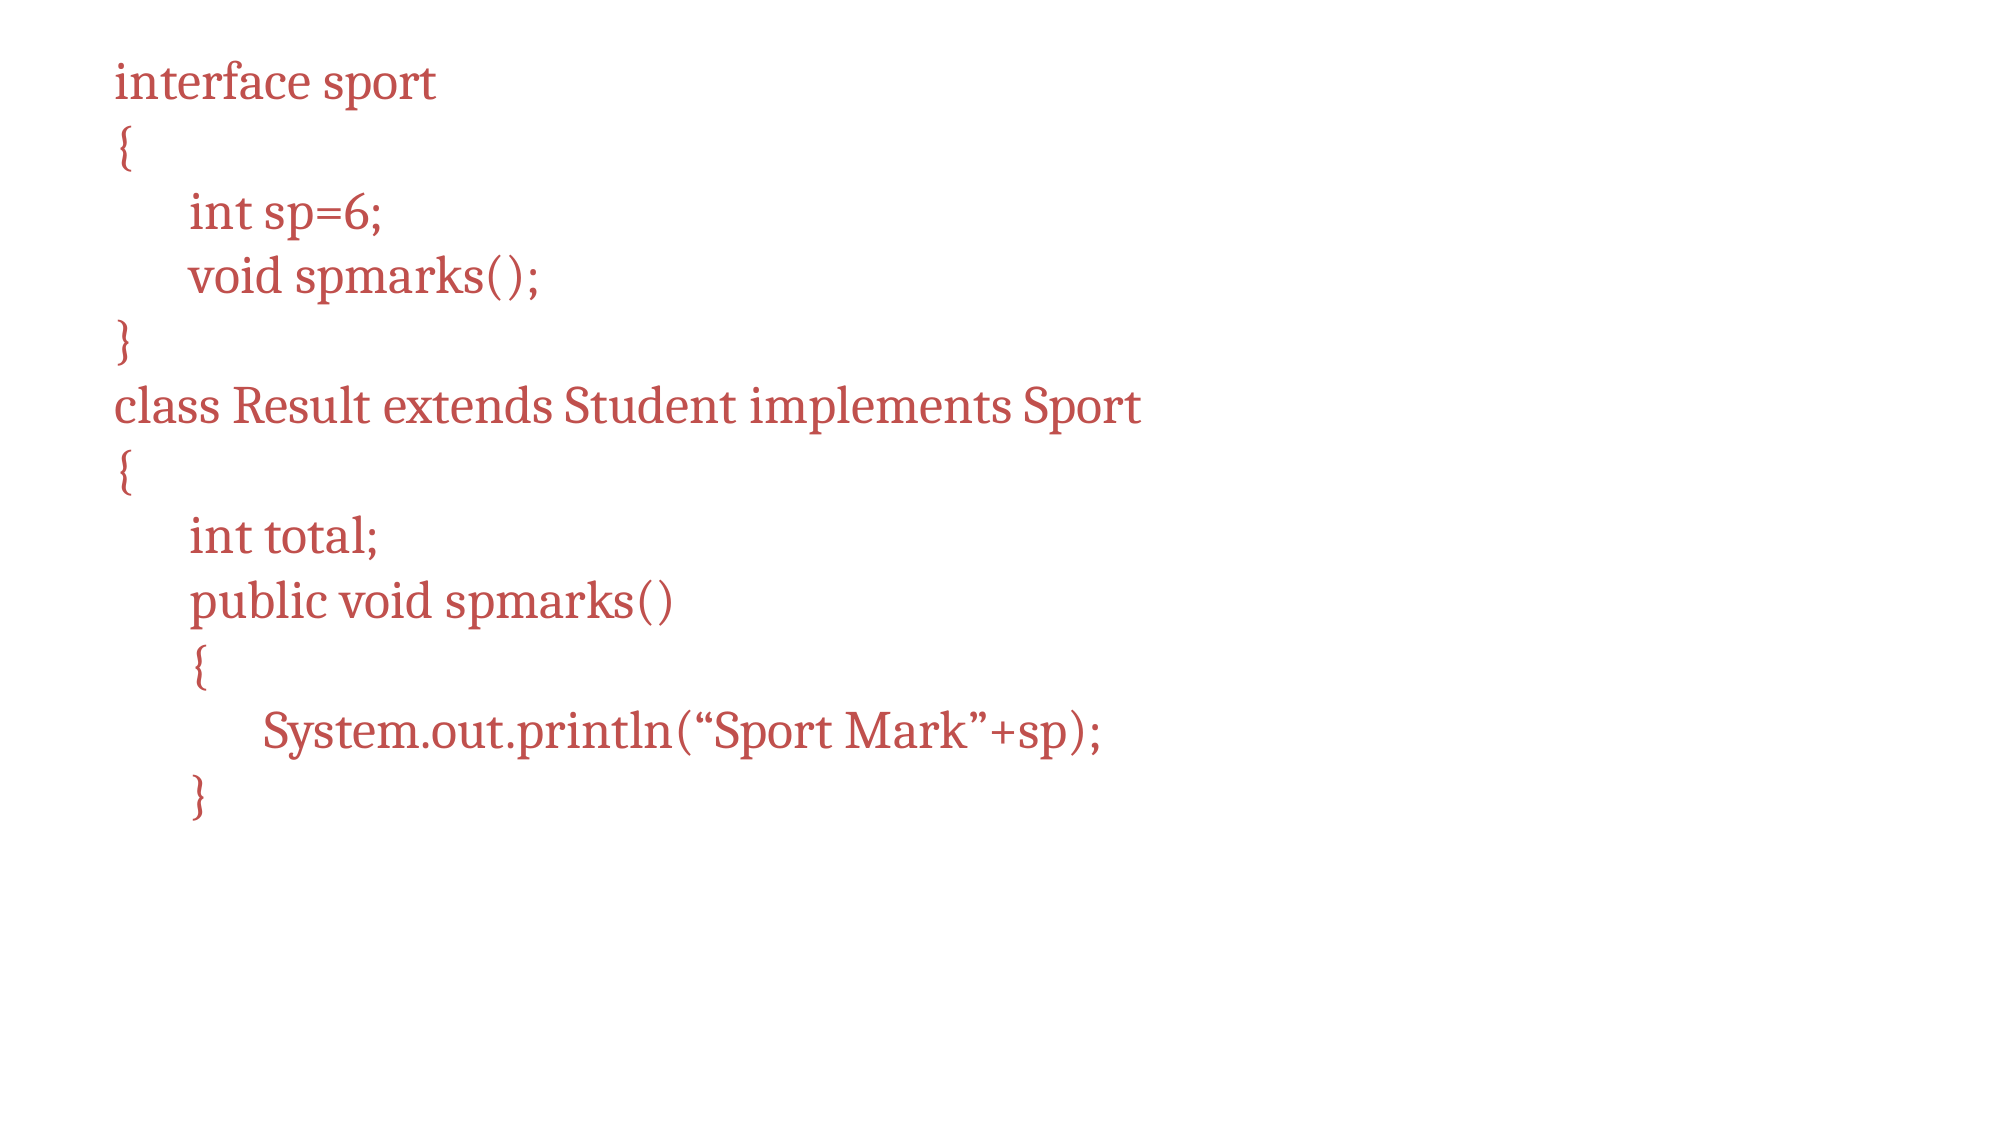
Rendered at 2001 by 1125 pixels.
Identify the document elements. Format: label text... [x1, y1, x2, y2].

list interface sport { int sp=6; void spmarks(); } class Result extends Student implements Sport { int total; public void spmarks() { System.out.println(“Sport Mark”+sp); } [99, 37, 1900, 1005]
